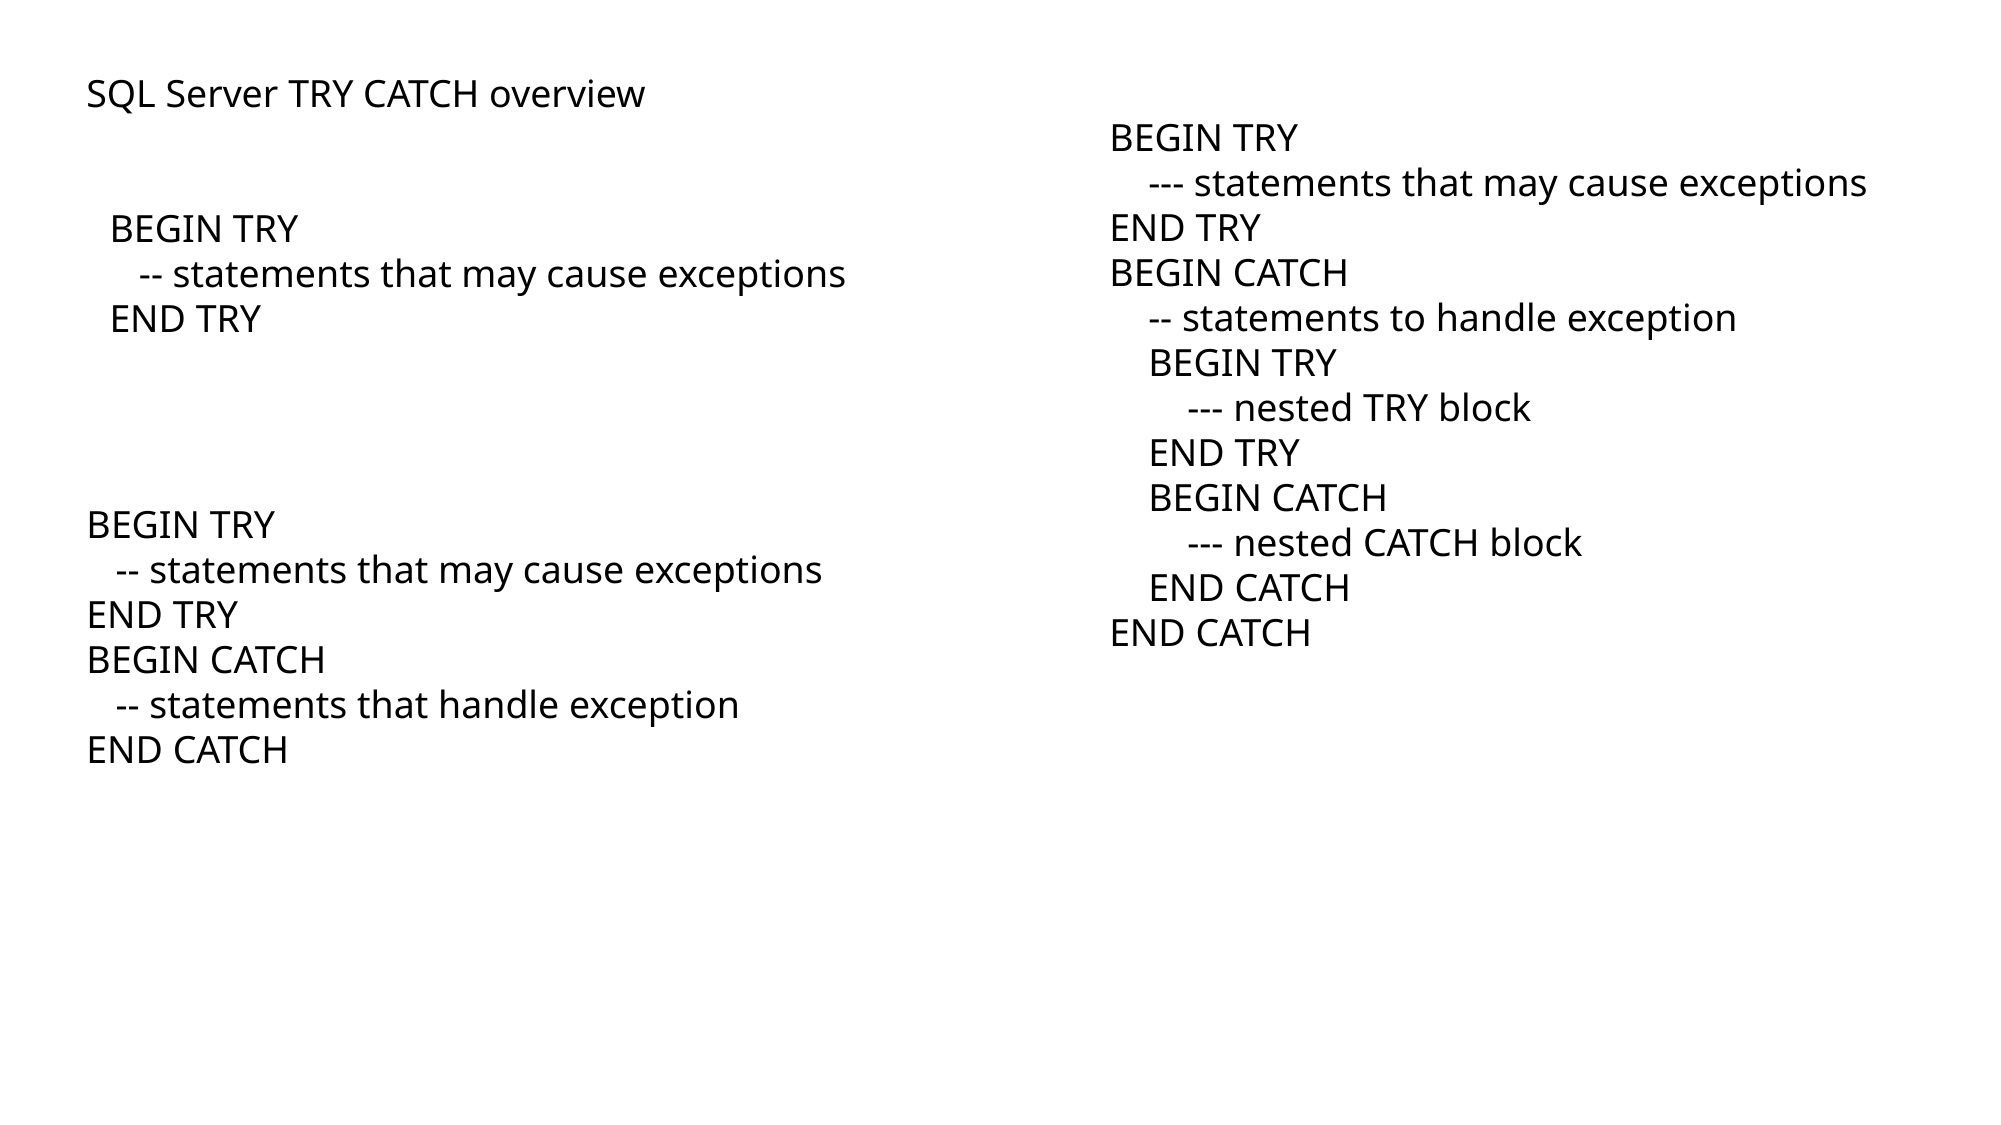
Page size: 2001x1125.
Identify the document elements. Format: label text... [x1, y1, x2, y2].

text_box BEGIN TRY -- statements that may cause exceptions END TRY BEGIN CATCH -- statements that handle exception END CATCH [71, 494, 1072, 779]
text_box BEGIN TRY -- statements that may cause exceptions END TRY [94, 197, 1094, 347]
text_box SQL Server TRY CATCH overview [71, 62, 1082, 123]
text_box BEGIN TRY --- statements that may cause exceptions END TRY BEGIN CATCH -- statements to handle exception BEGIN TRY --- nested TRY block END TRY BEGIN CATCH --- nested CATCH block END CATCH END CATCH [1094, 106, 2000, 662]
